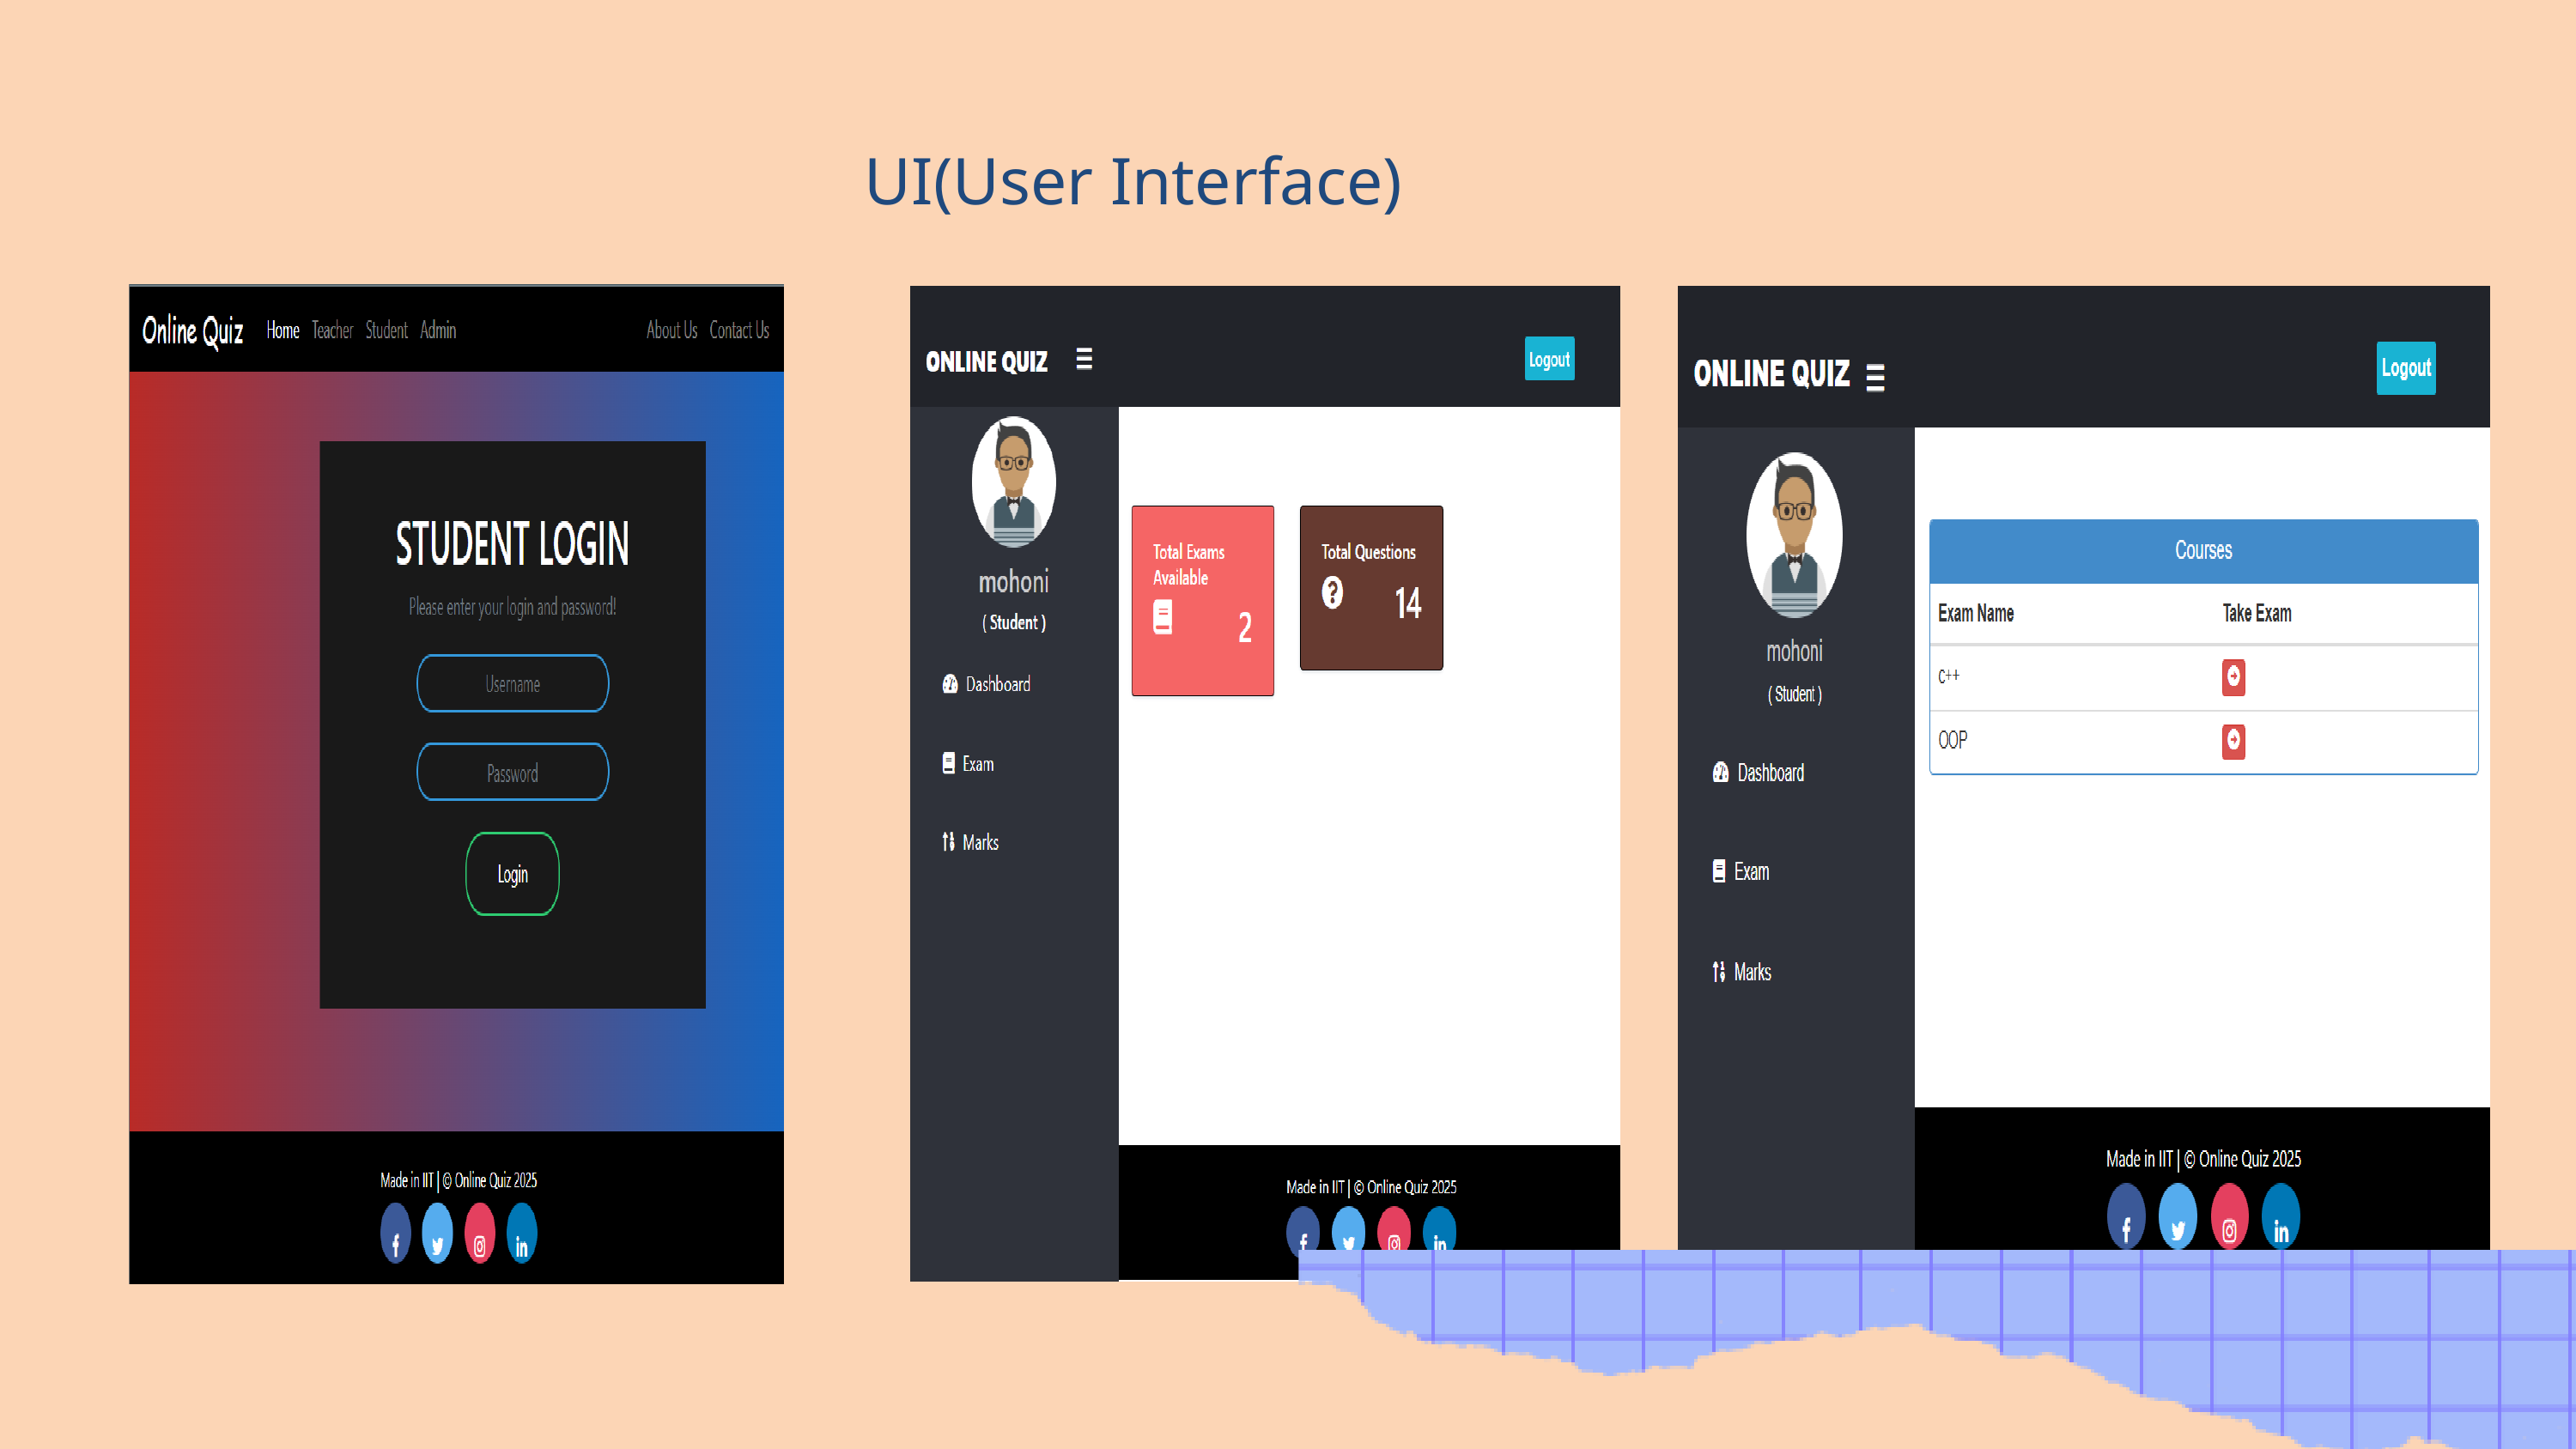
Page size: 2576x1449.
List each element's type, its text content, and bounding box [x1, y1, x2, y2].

text_box [1298, 1250, 2576, 1449]
text_box UI(User Interface) [852, 134, 1679, 224]
picture [910, 286, 1620, 1282]
picture [1678, 286, 2491, 1272]
picture [128, 283, 784, 1284]
